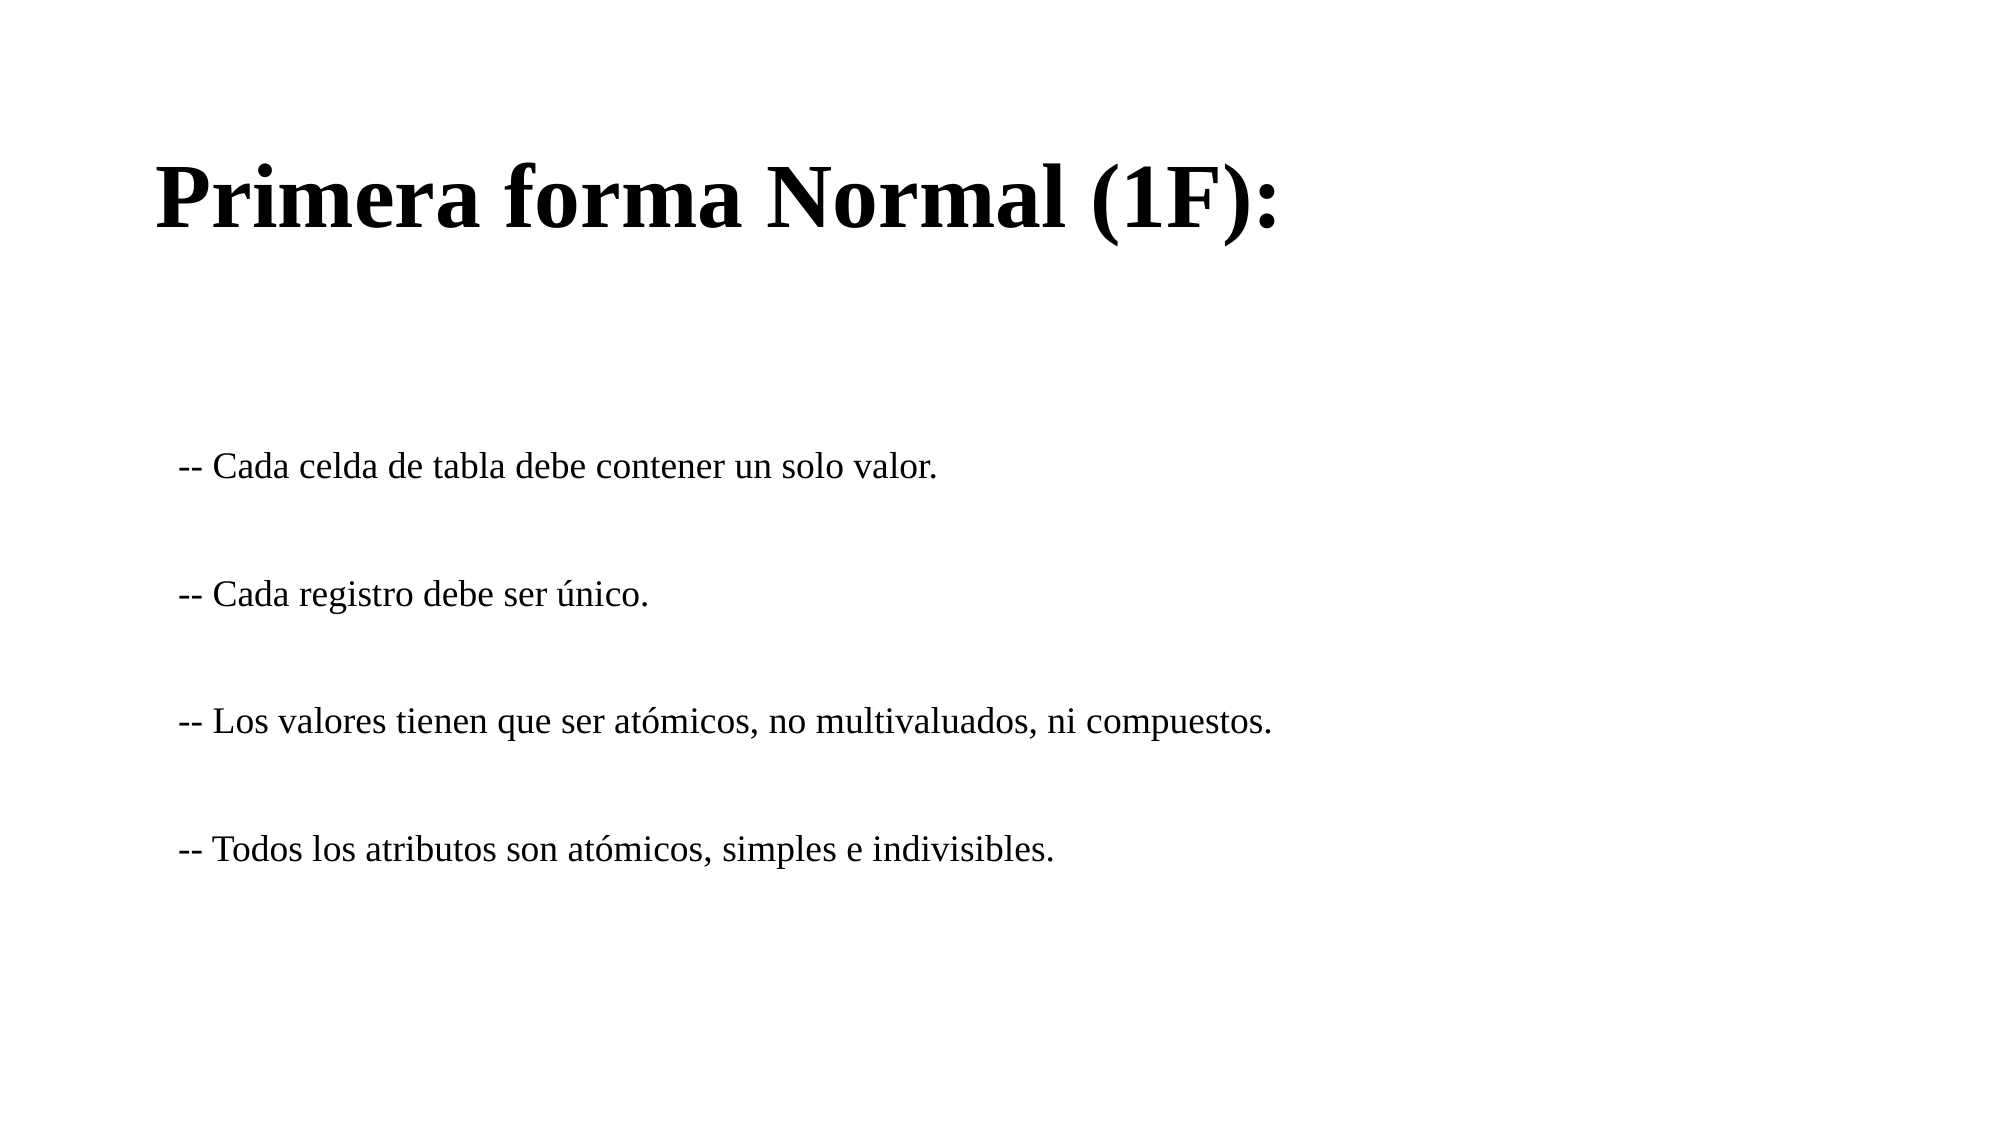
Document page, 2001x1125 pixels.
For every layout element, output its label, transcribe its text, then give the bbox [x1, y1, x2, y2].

list -- Cada celda de tabla debe contener un solo valor. -- Cada registro debe ser único. -- Los valores tienen que ser atómicos, no multivaluados, ni compuestos. -- Todos los atributos son atómicos, simples e indivisibles. [163, 388, 1866, 1011]
title Primera forma Normal (1F): [140, 143, 1866, 362]
